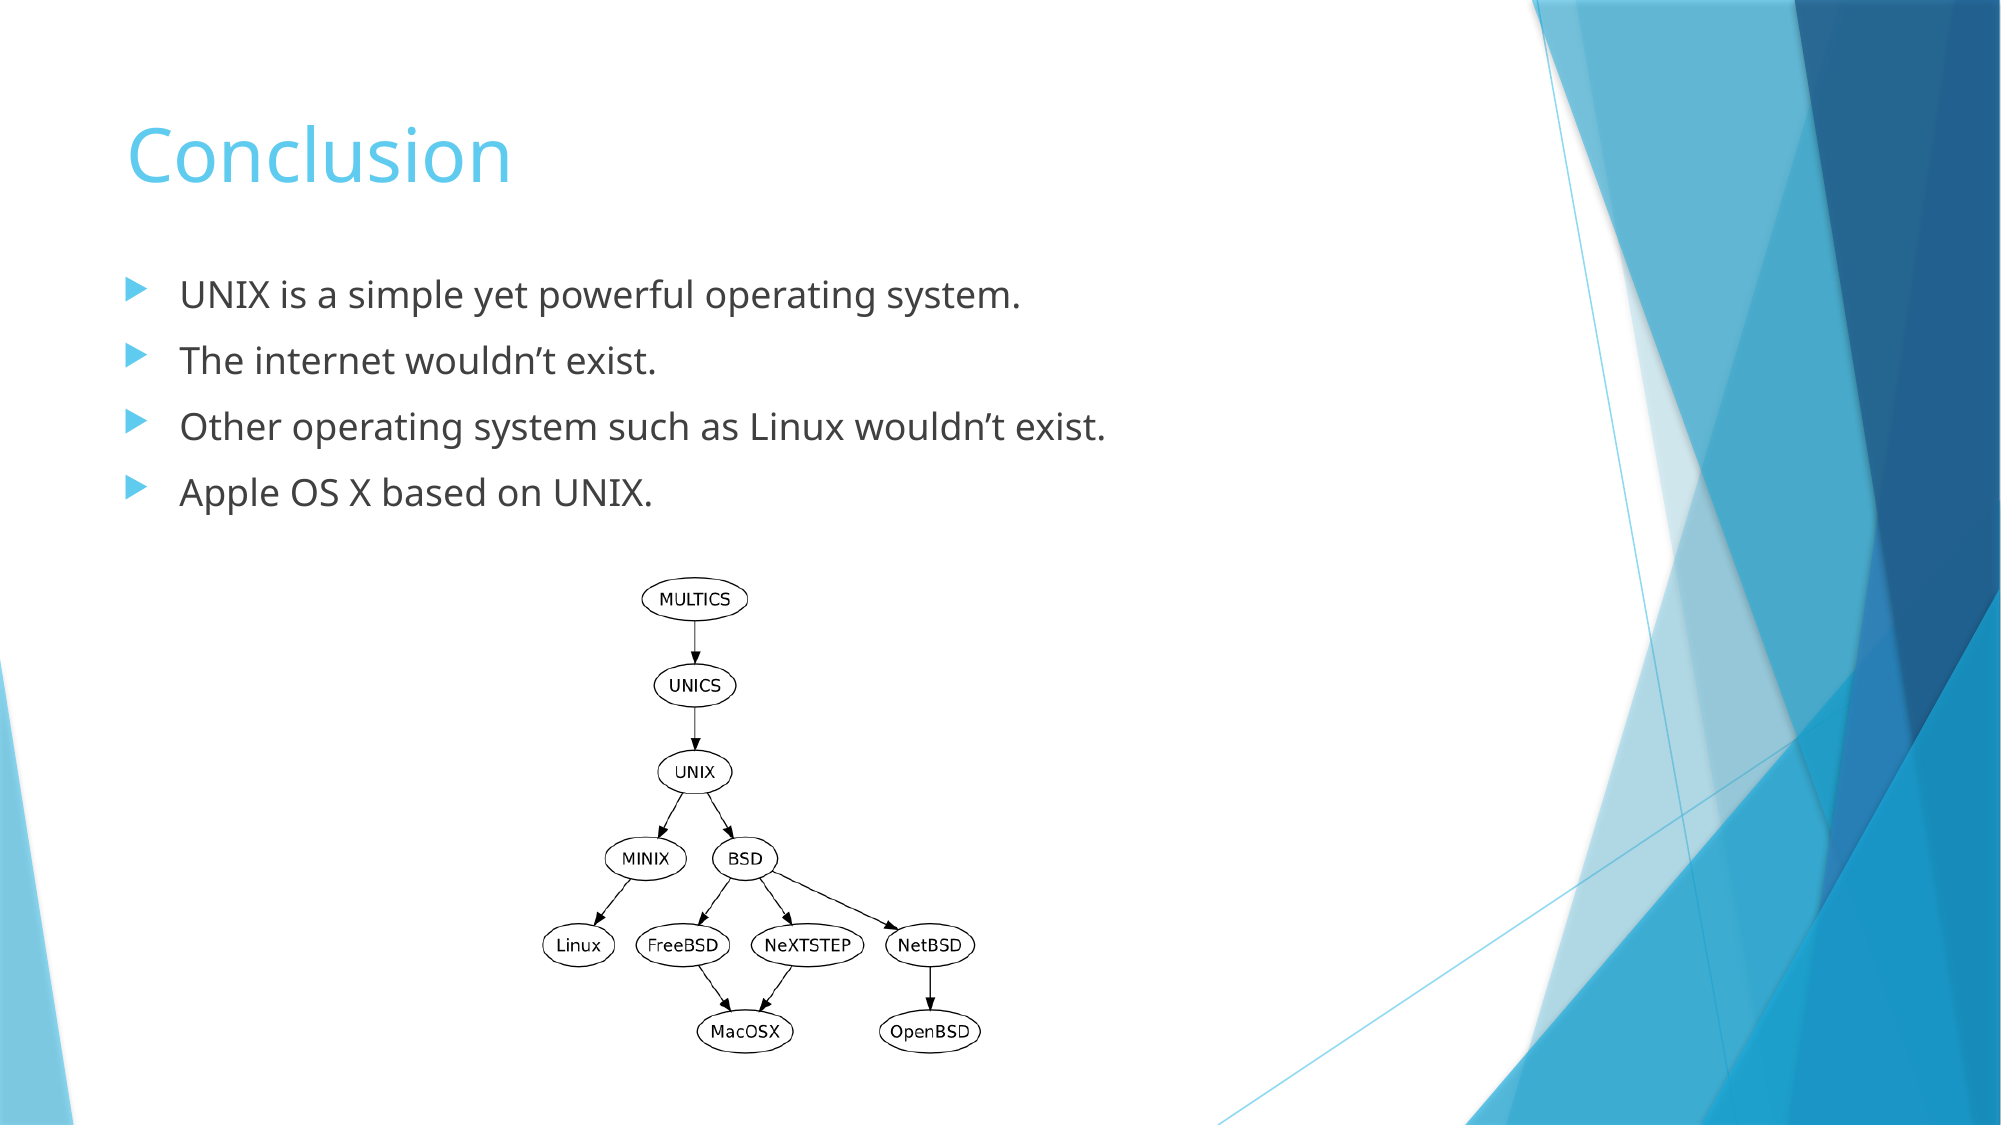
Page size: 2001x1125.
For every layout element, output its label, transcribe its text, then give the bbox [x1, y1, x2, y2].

list UNIX is a simple yet powerful operating system. The internet wouldn’t exist. Other operating system such as Linux wouldn’t exist. Apple OS X based on UNIX. [108, 197, 1519, 1097]
title Conclusion [111, 99, 1522, 317]
picture [535, 571, 987, 1060]
